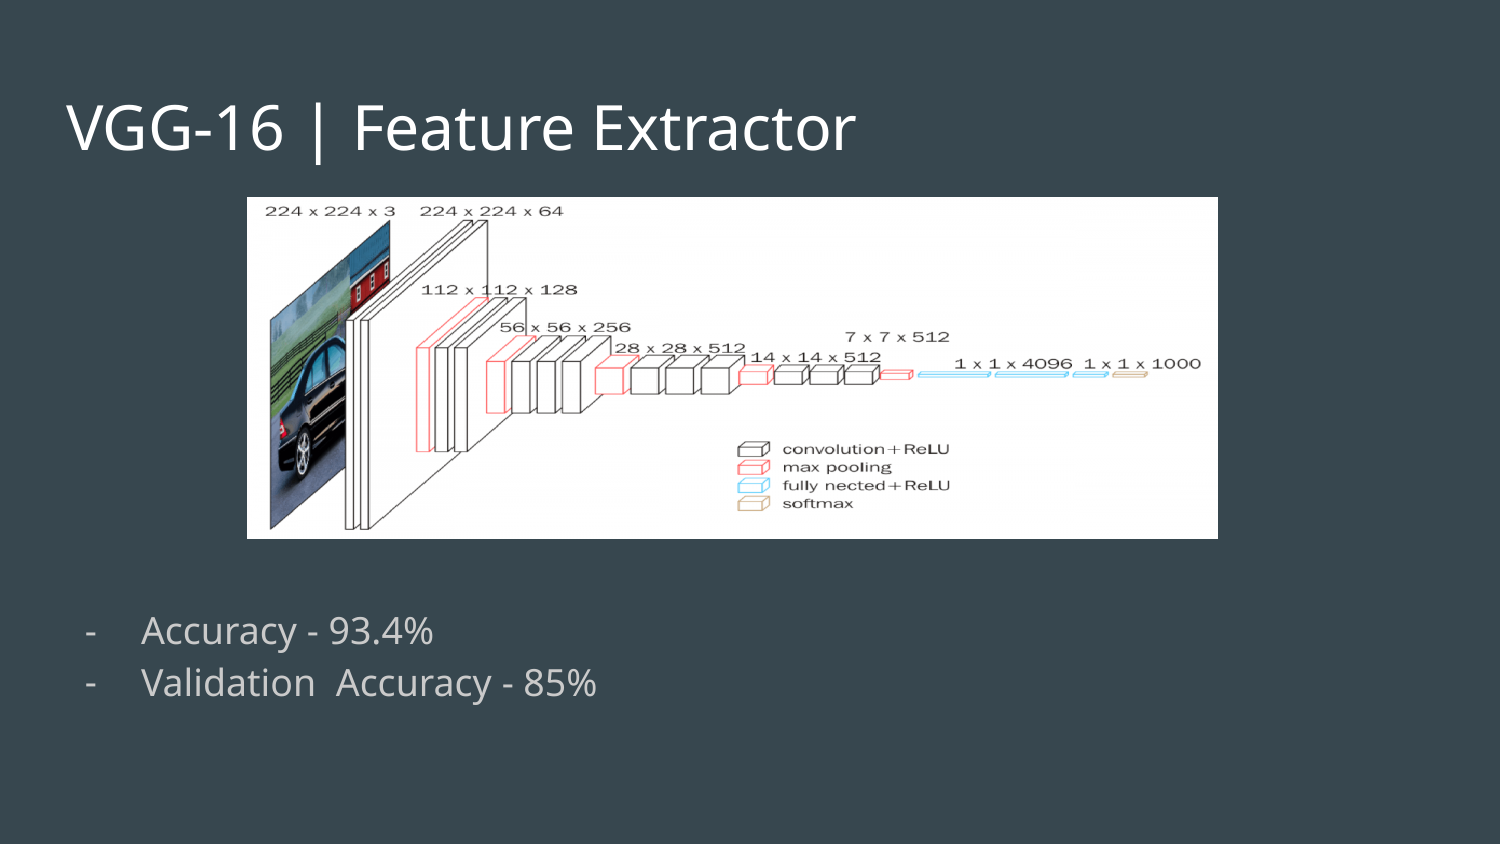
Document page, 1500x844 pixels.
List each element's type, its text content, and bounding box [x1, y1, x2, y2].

picture [247, 197, 1219, 539]
list Accuracy - 93.4% Validation Accuracy - 85% [51, 166, 1449, 801]
title VGG-16 | Feature Extractor [51, 72, 1449, 166]
